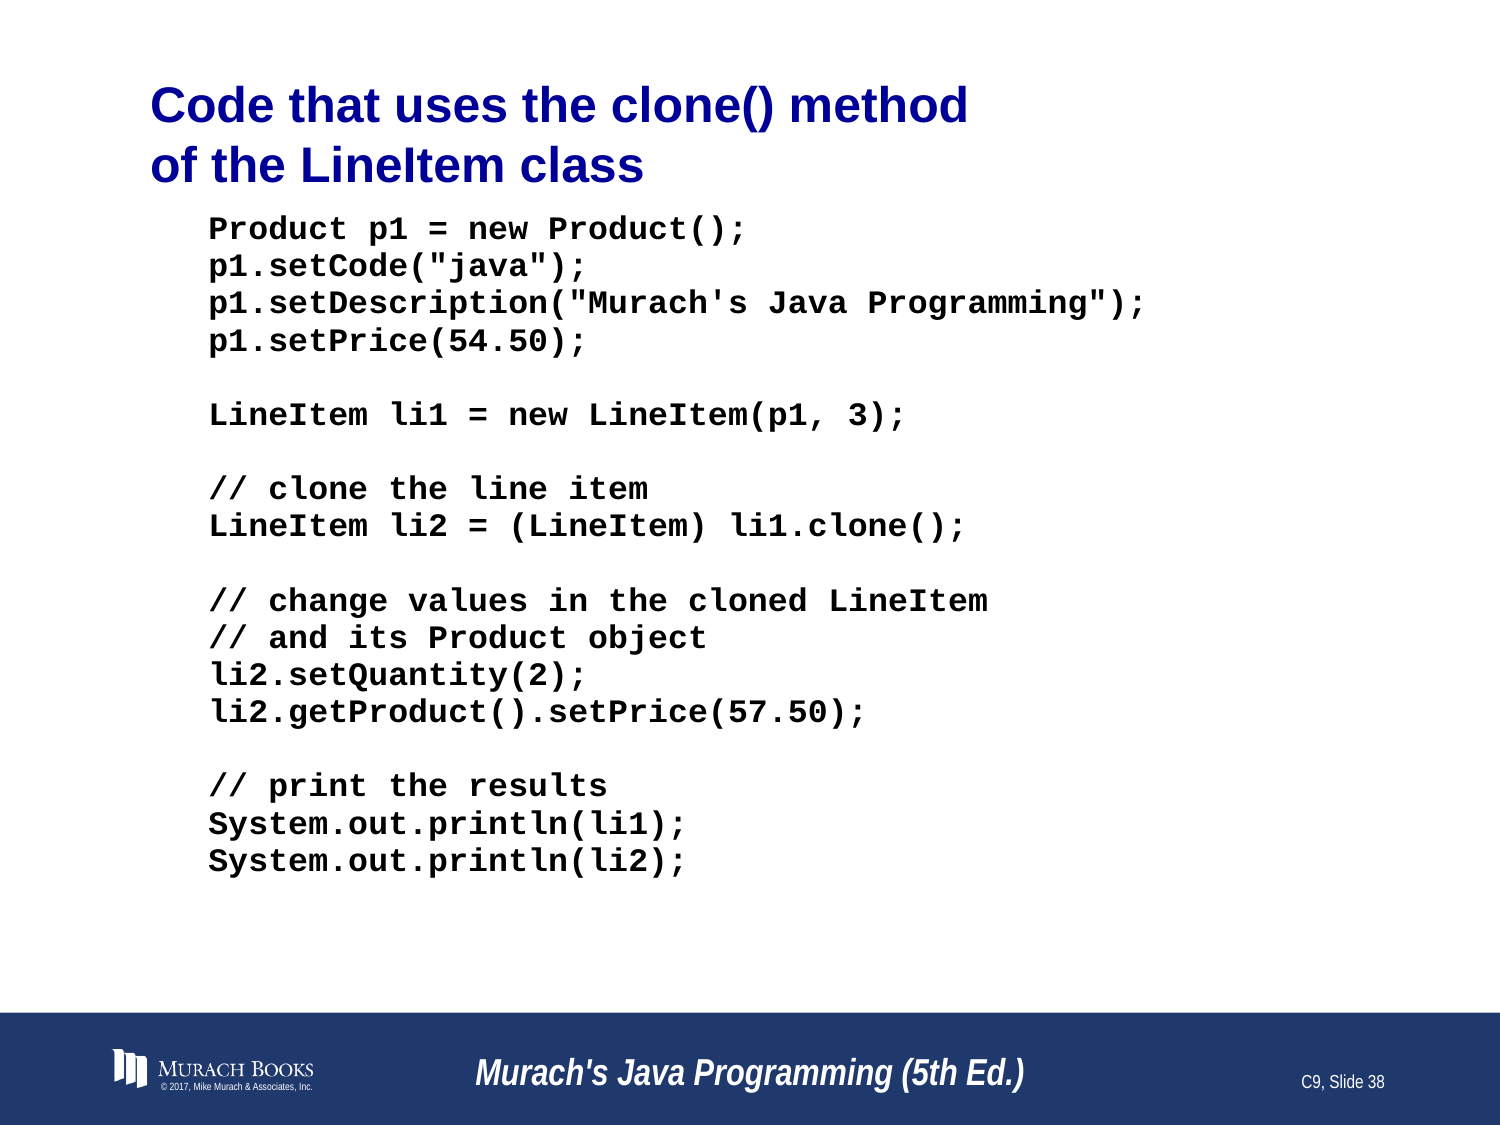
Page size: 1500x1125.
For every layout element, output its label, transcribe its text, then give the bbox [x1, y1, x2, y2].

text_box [150, 212, 1350, 894]
slide_number C9, Slide 38 [1087, 1025, 1400, 1100]
footer © 2017, Mike Murach & Associates, Inc. [12, 1025, 463, 1100]
slide_number Murach's Java Programming (5th Ed.) [463, 1025, 1050, 1100]
title Code that uses the clone() method of the LineItem class [150, 72, 1350, 194]
